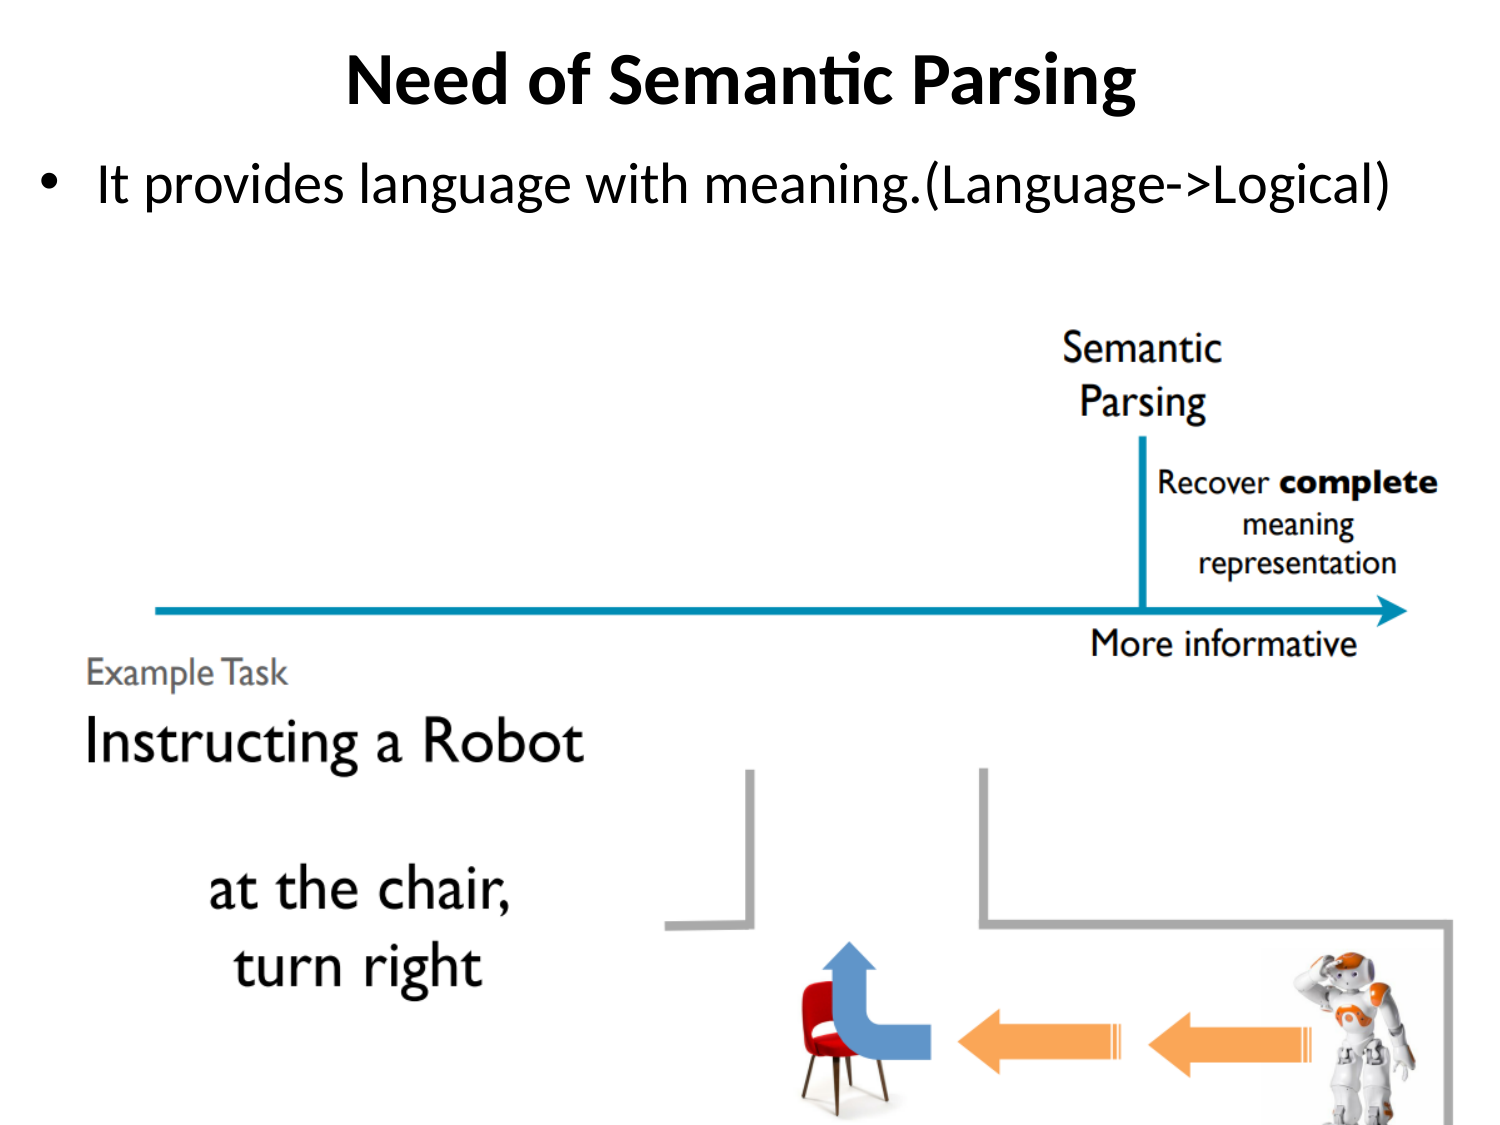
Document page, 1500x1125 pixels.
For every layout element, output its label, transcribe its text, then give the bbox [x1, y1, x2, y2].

title Need of Semantic Parsing [74, 27, 1426, 123]
picture [55, 312, 1500, 1125]
list It provides language with meaning.(Language->Logical) [24, 137, 1451, 1063]
